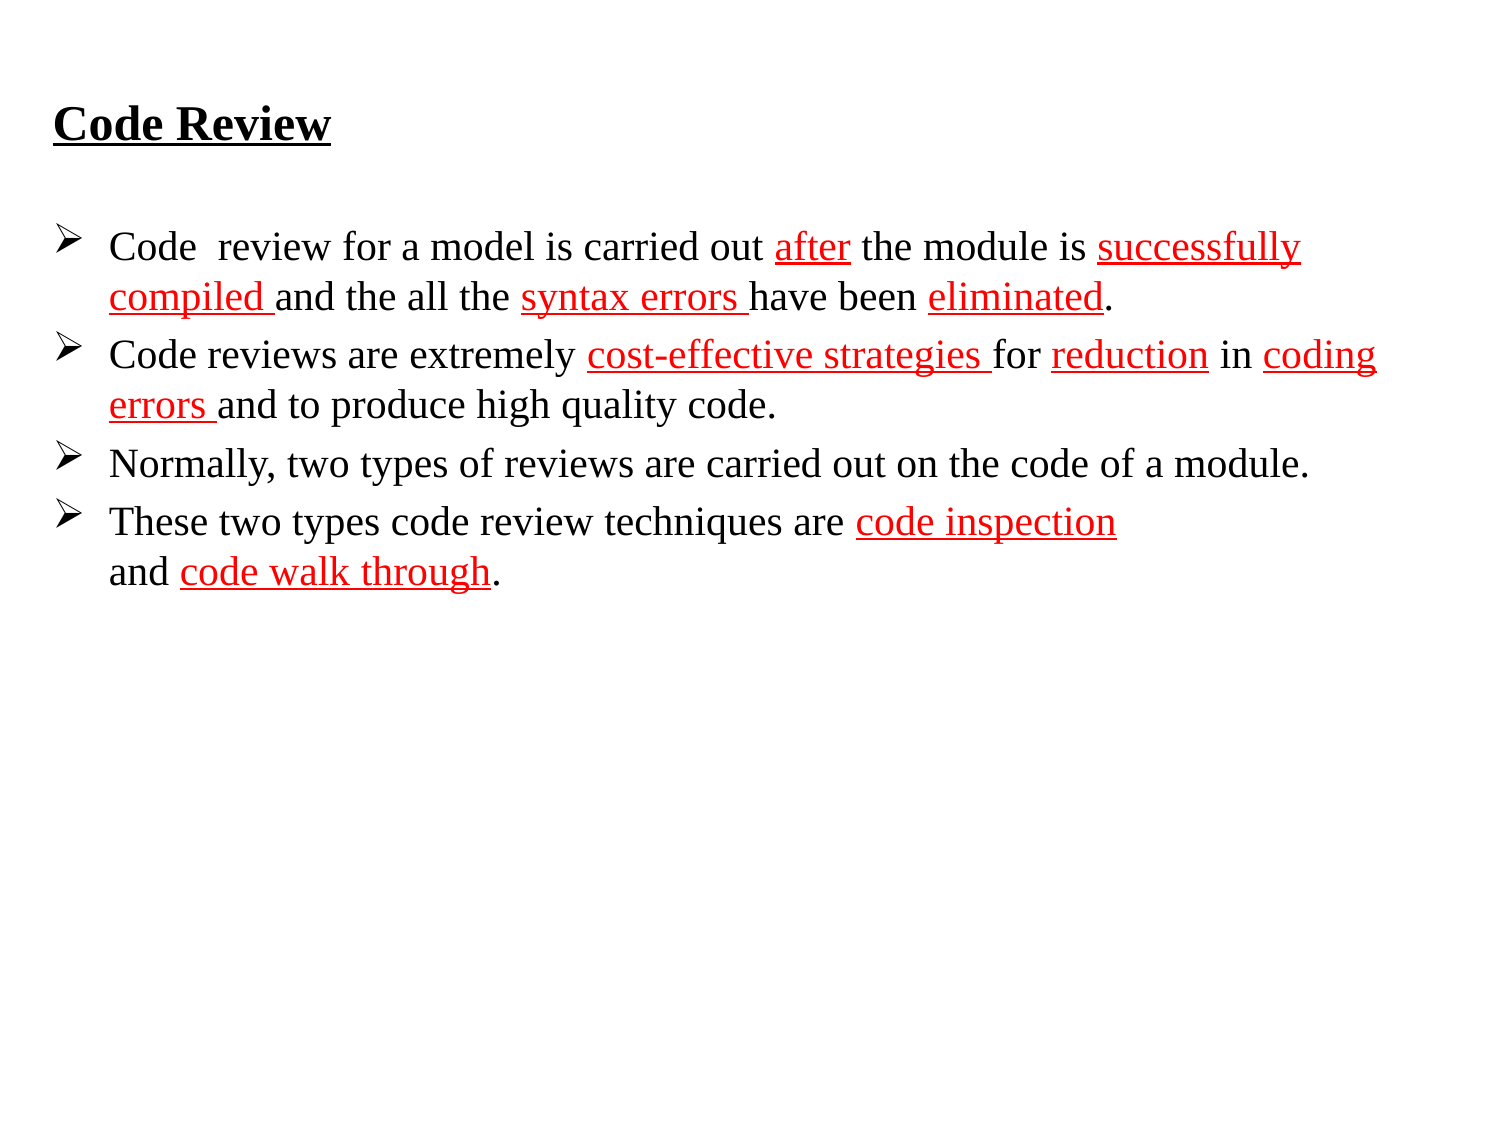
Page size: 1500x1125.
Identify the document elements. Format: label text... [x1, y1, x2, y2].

list Code Review Code review for a model is carried out after the module is successfully compiled and the all the syntax errors have been eliminated. Code reviews are extremely cost-effective strategies for reduction in coding errors and to produce high quality code. Normally, two types of reviews are carried out on the code of a module. These two types code review techniques are code inspection and code walk through. [37, 12, 1463, 1088]
